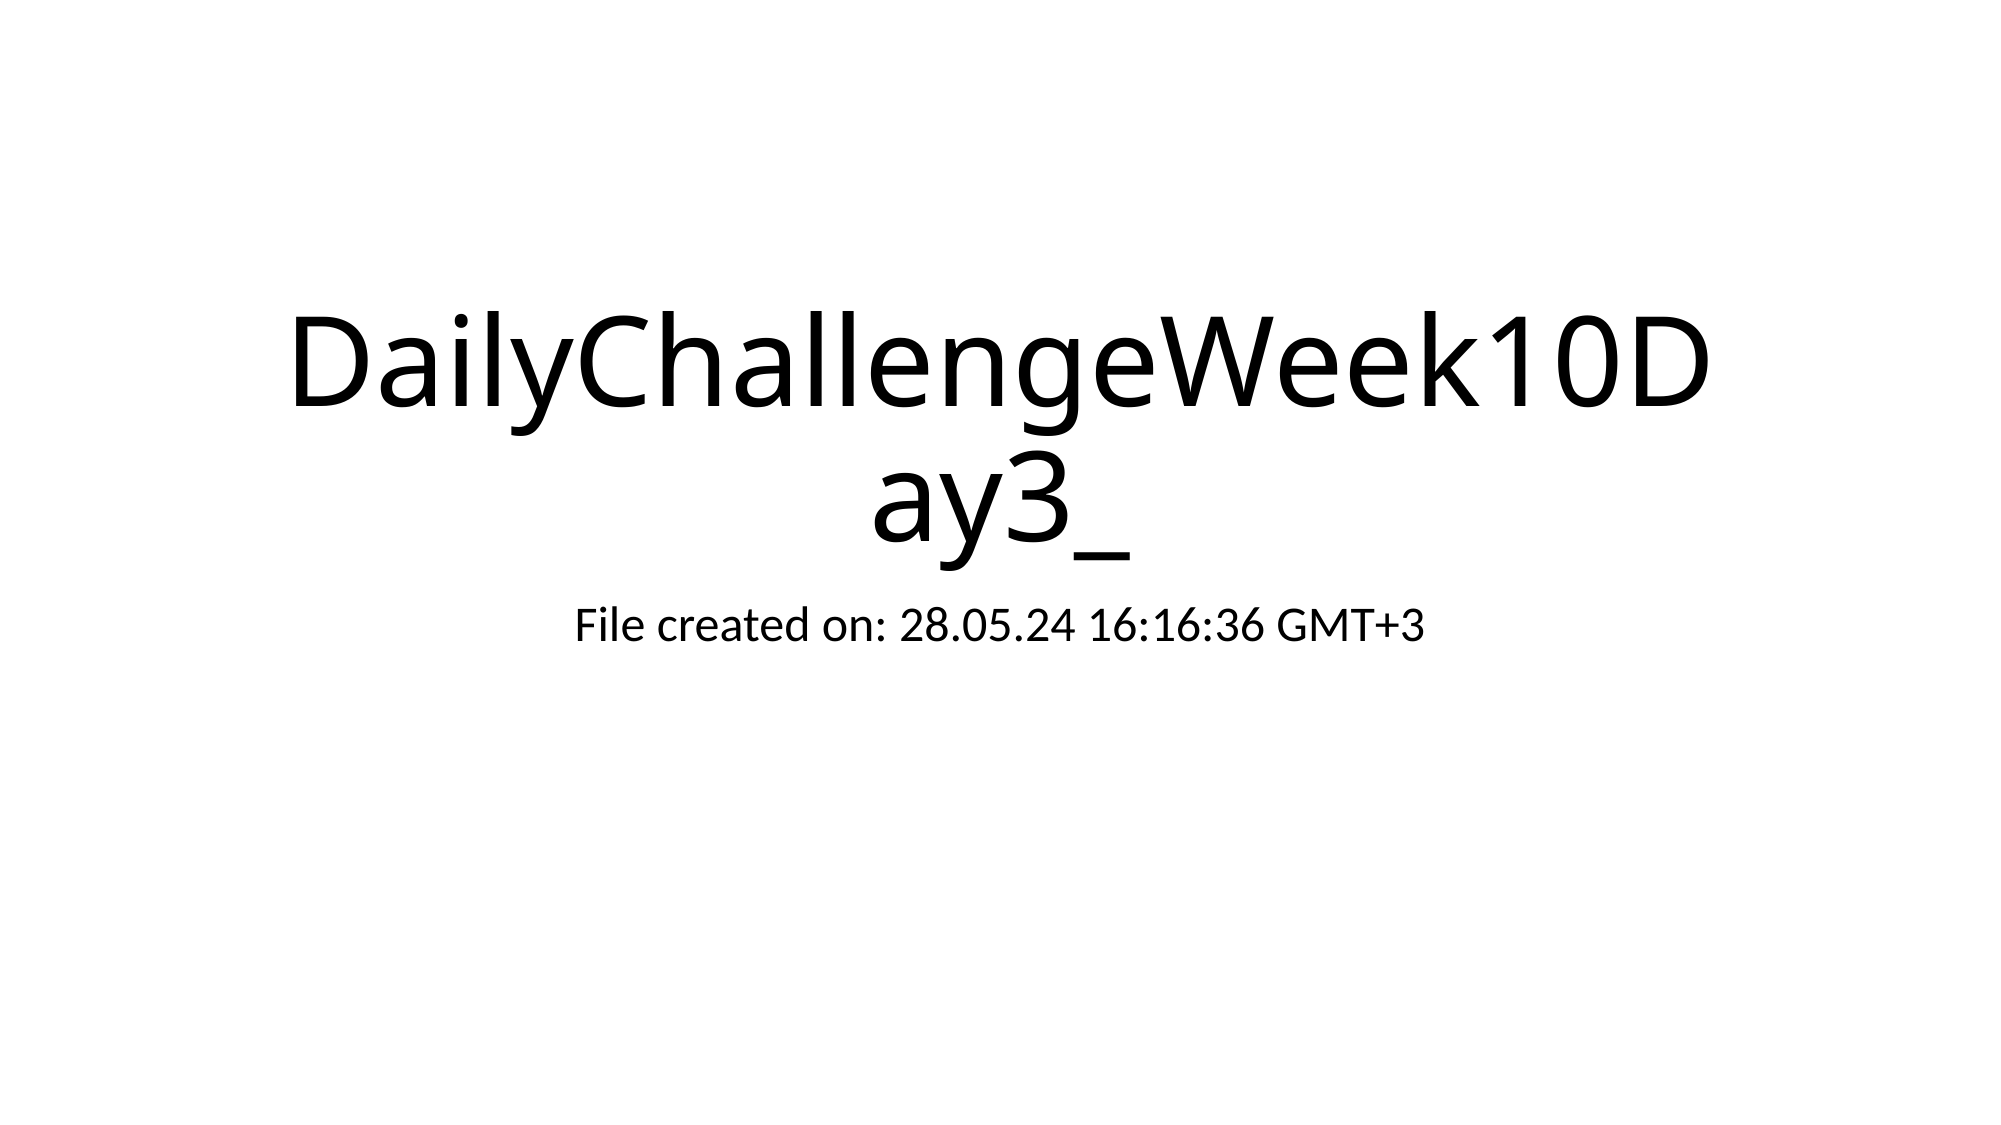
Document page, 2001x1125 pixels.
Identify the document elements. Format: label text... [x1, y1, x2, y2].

subtitle File created on: 28.05.24 16:16:36 GMT+3 [249, 590, 1750, 863]
title DailyChallengeWeek10Day3_ [249, 184, 1750, 576]
